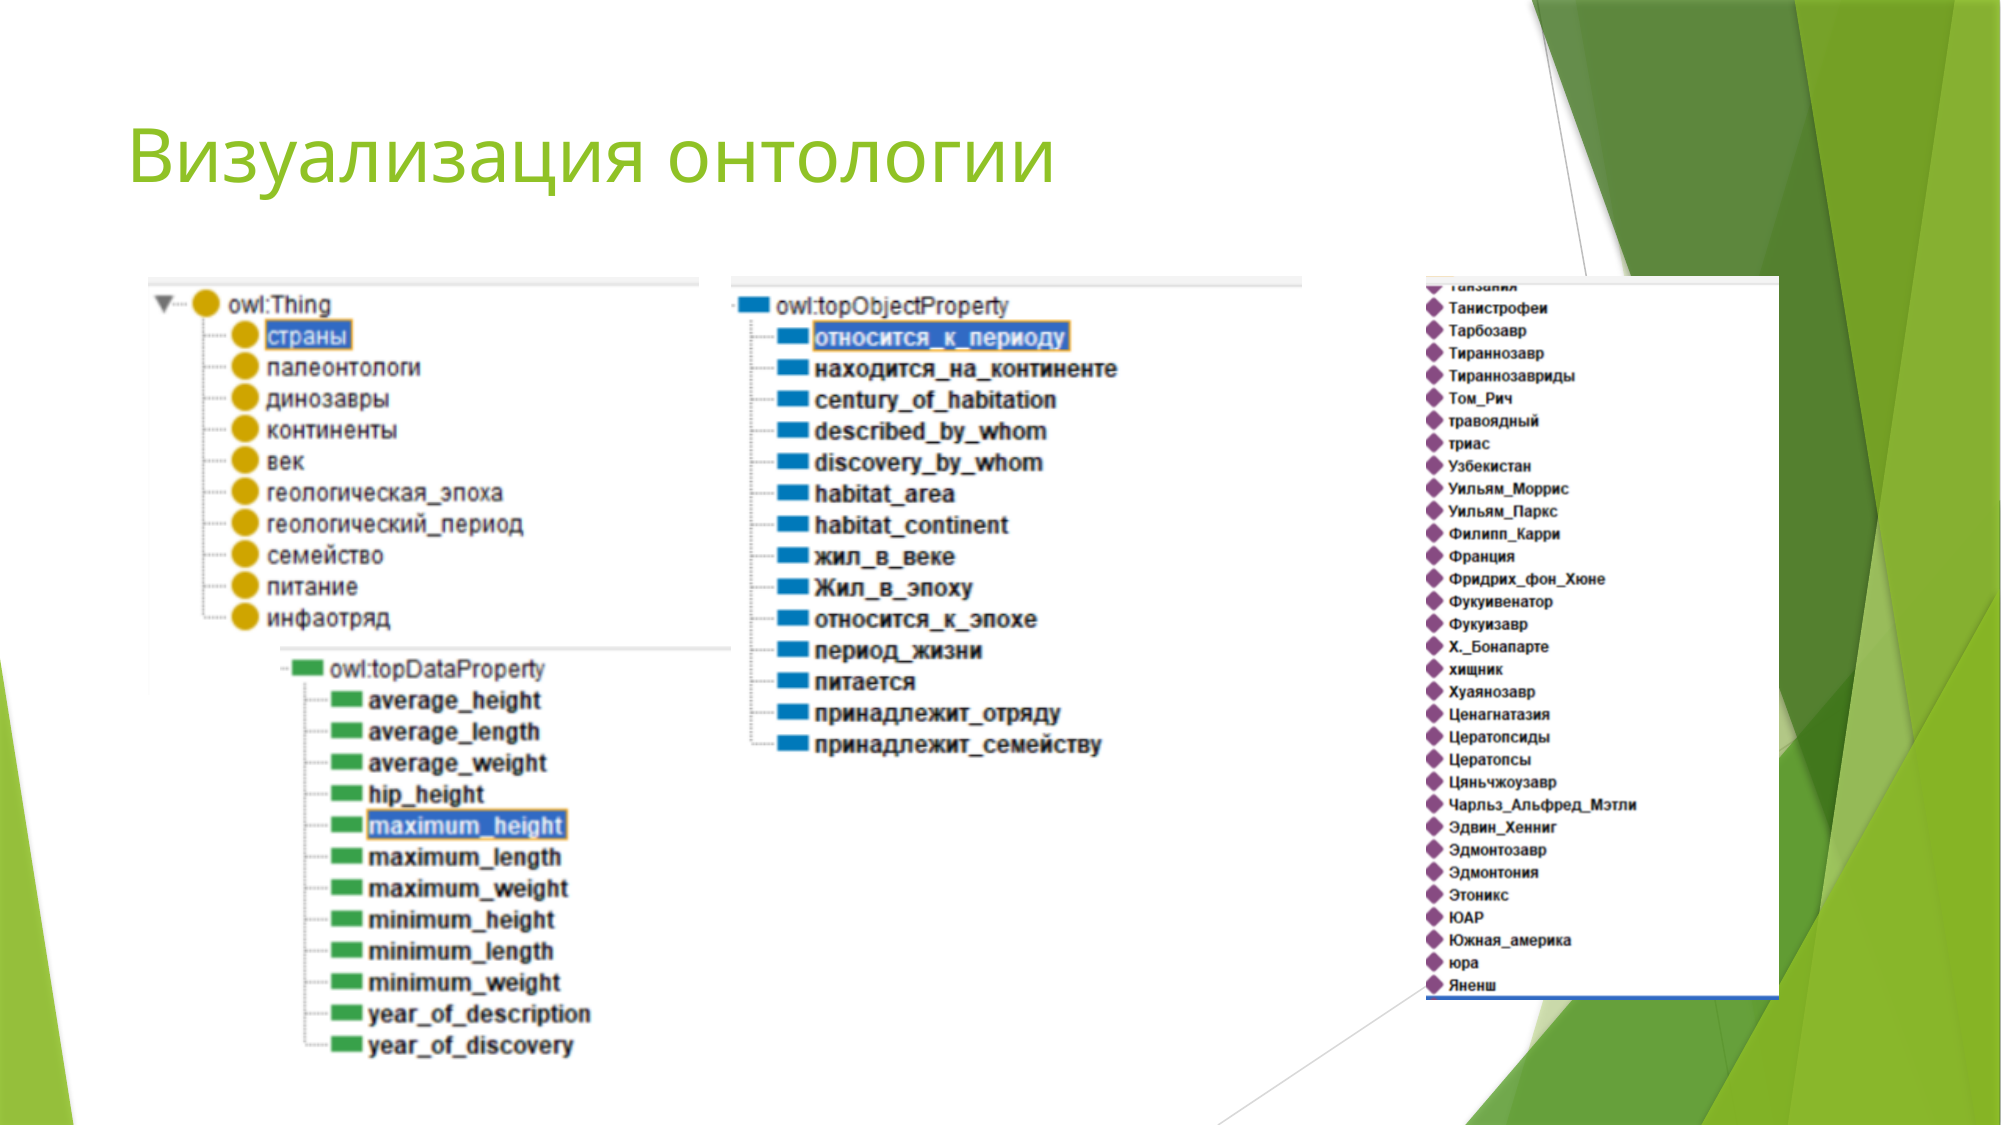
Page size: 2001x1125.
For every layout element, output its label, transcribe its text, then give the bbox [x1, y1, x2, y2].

picture [1426, 276, 1780, 1000]
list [147, 276, 699, 695]
picture [279, 276, 1303, 1114]
title Визуализация онтологии [111, 99, 1522, 317]
